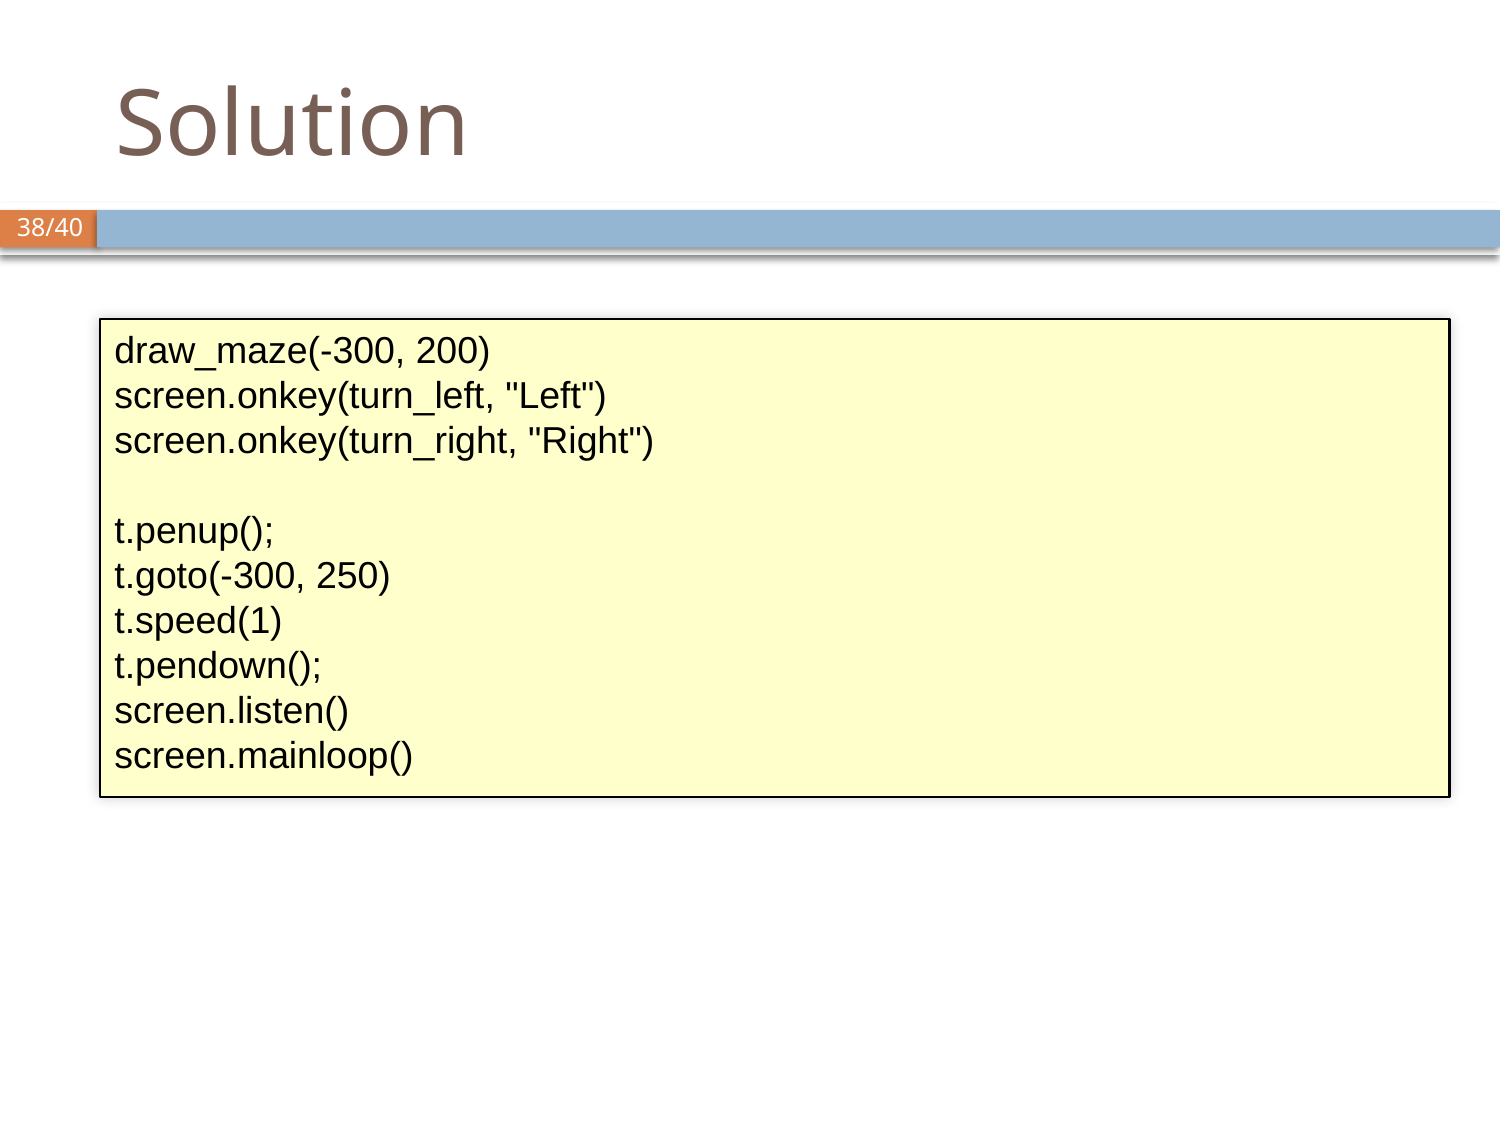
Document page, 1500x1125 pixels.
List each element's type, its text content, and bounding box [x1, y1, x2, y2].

title Solution [100, 37, 1438, 200]
text_box draw_maze(-300, 200) screen.onkey(turn_left, "Left") screen.onkey(turn_right, "Right") t.penup(); t.goto(-300, 250) t.speed(1) t.pendown(); screen.listen() screen.mainloop() [99, 318, 1450, 798]
